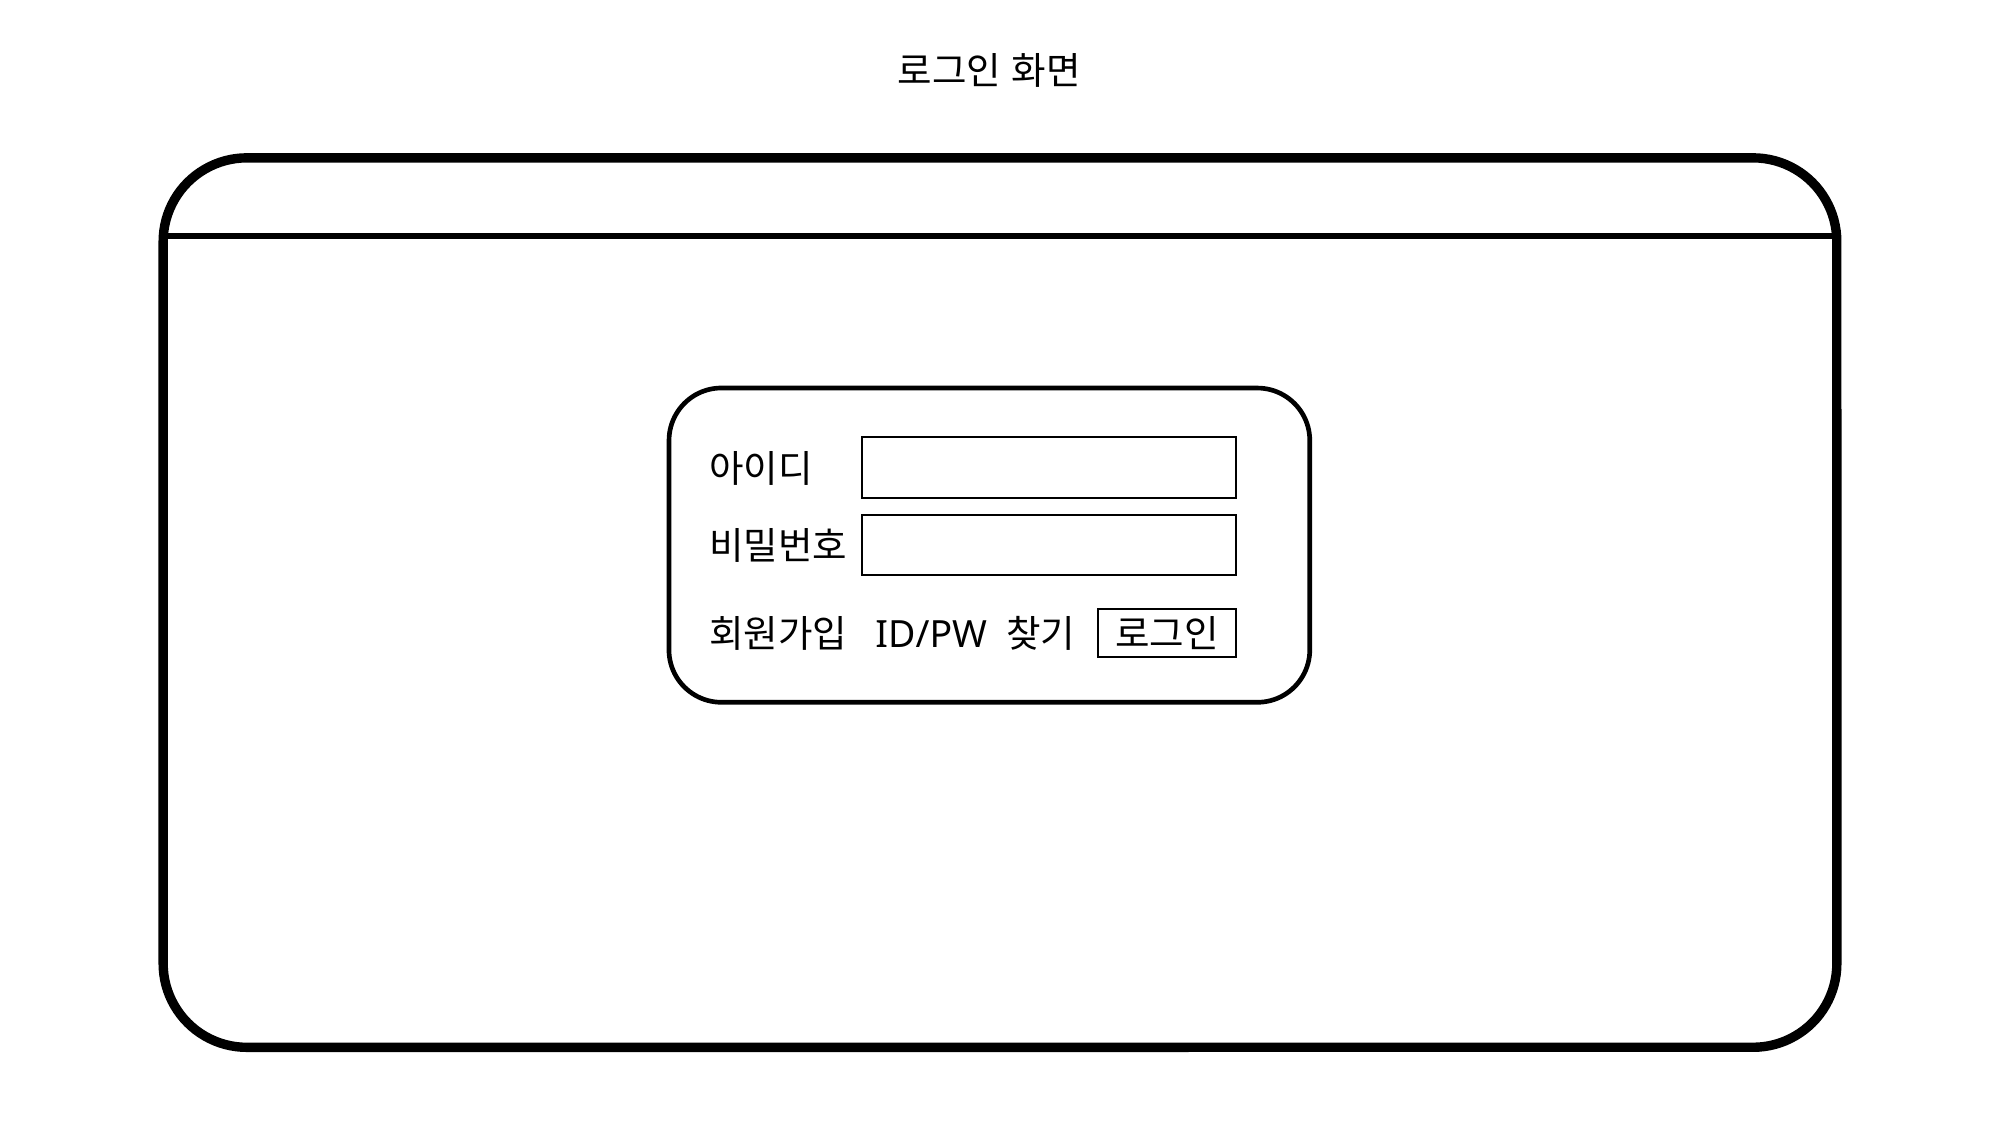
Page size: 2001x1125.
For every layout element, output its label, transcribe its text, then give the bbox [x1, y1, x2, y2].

text_box 로그인 [1097, 608, 1237, 658]
text_box 로그인 화면 [883, 39, 1096, 100]
text_box [667, 386, 1311, 704]
text_box [162, 156, 1838, 1049]
